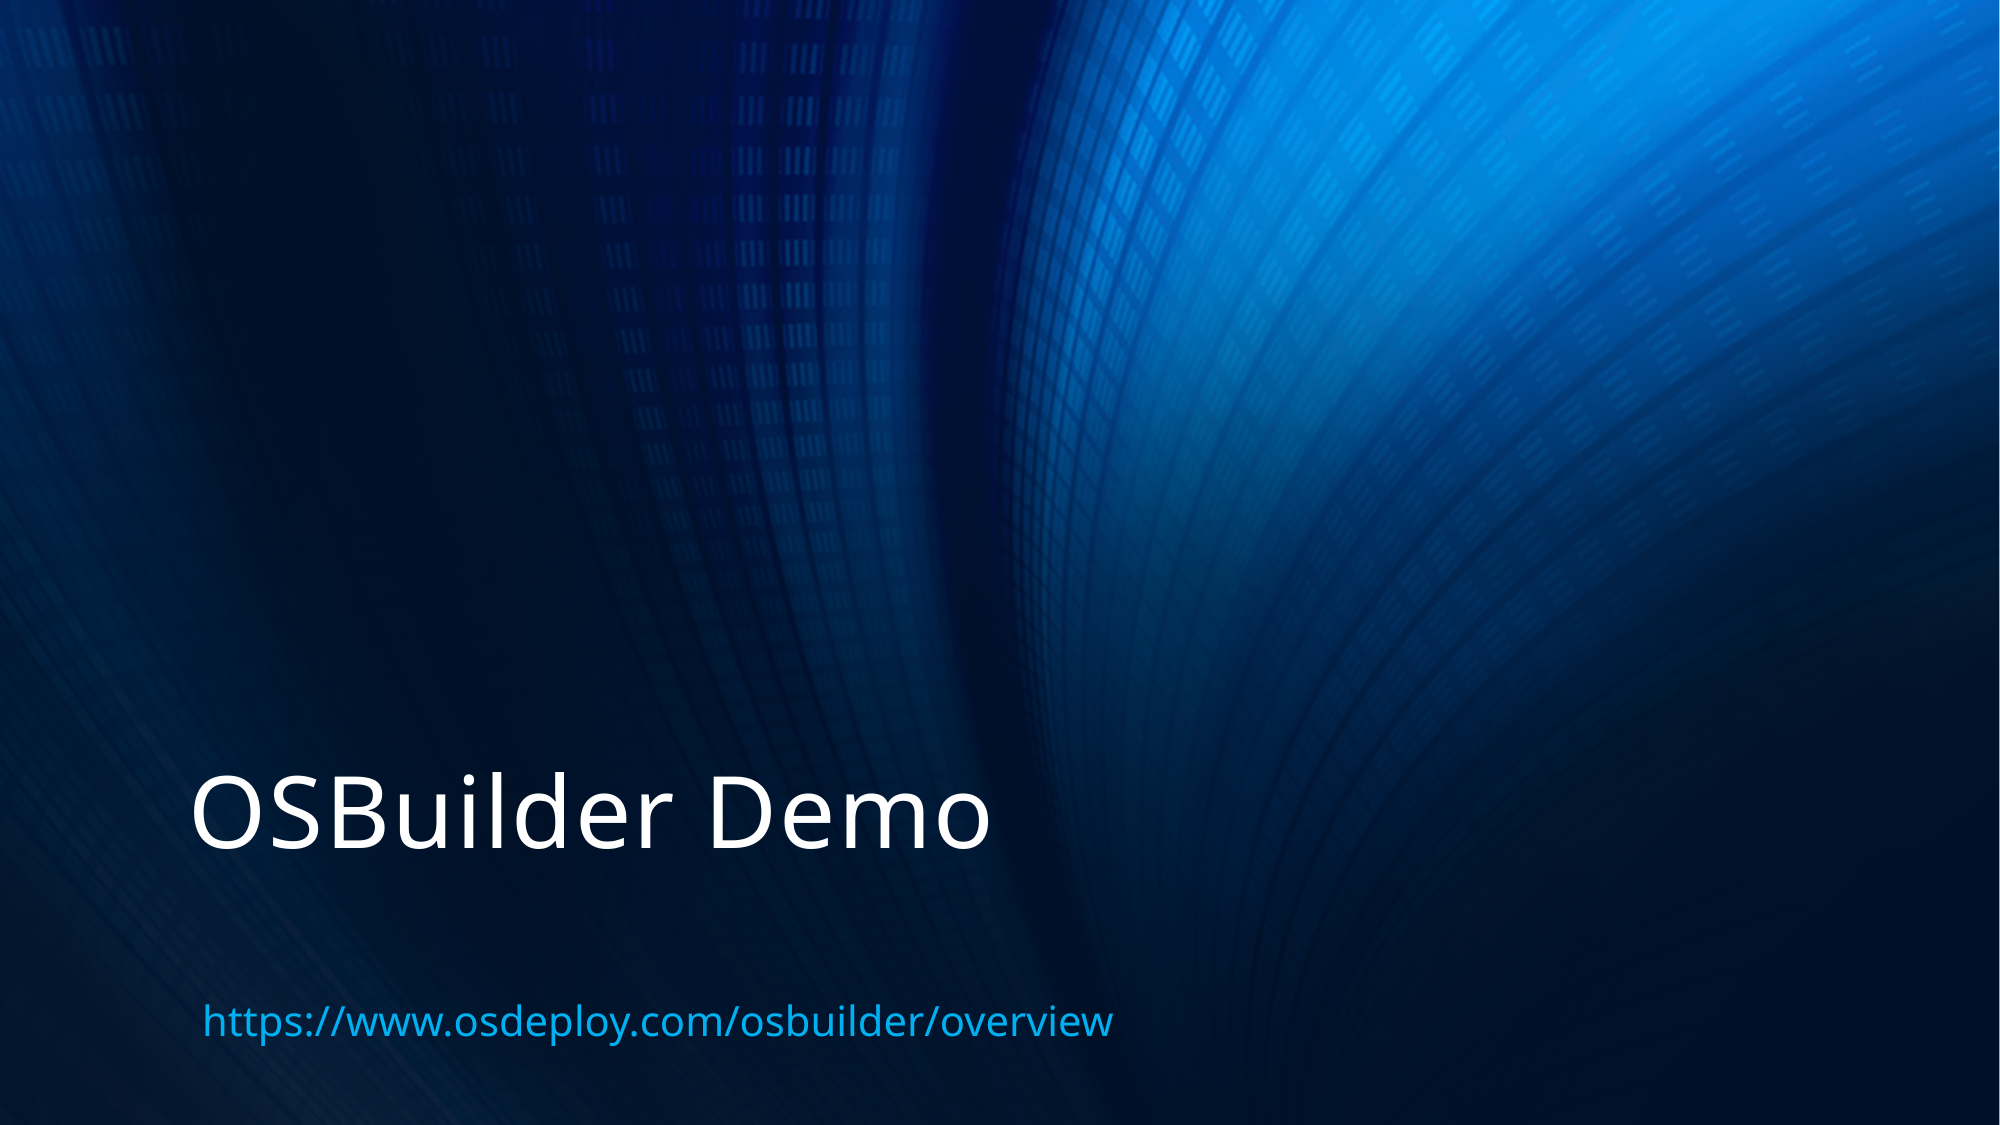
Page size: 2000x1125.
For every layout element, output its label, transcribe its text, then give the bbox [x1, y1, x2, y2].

title OSBuilder Demo [173, 412, 1600, 875]
text_box https://www.osdeploy.com/osbuilder/overview [187, 987, 1863, 1053]
picture [0, 0, 2000, 1125]
